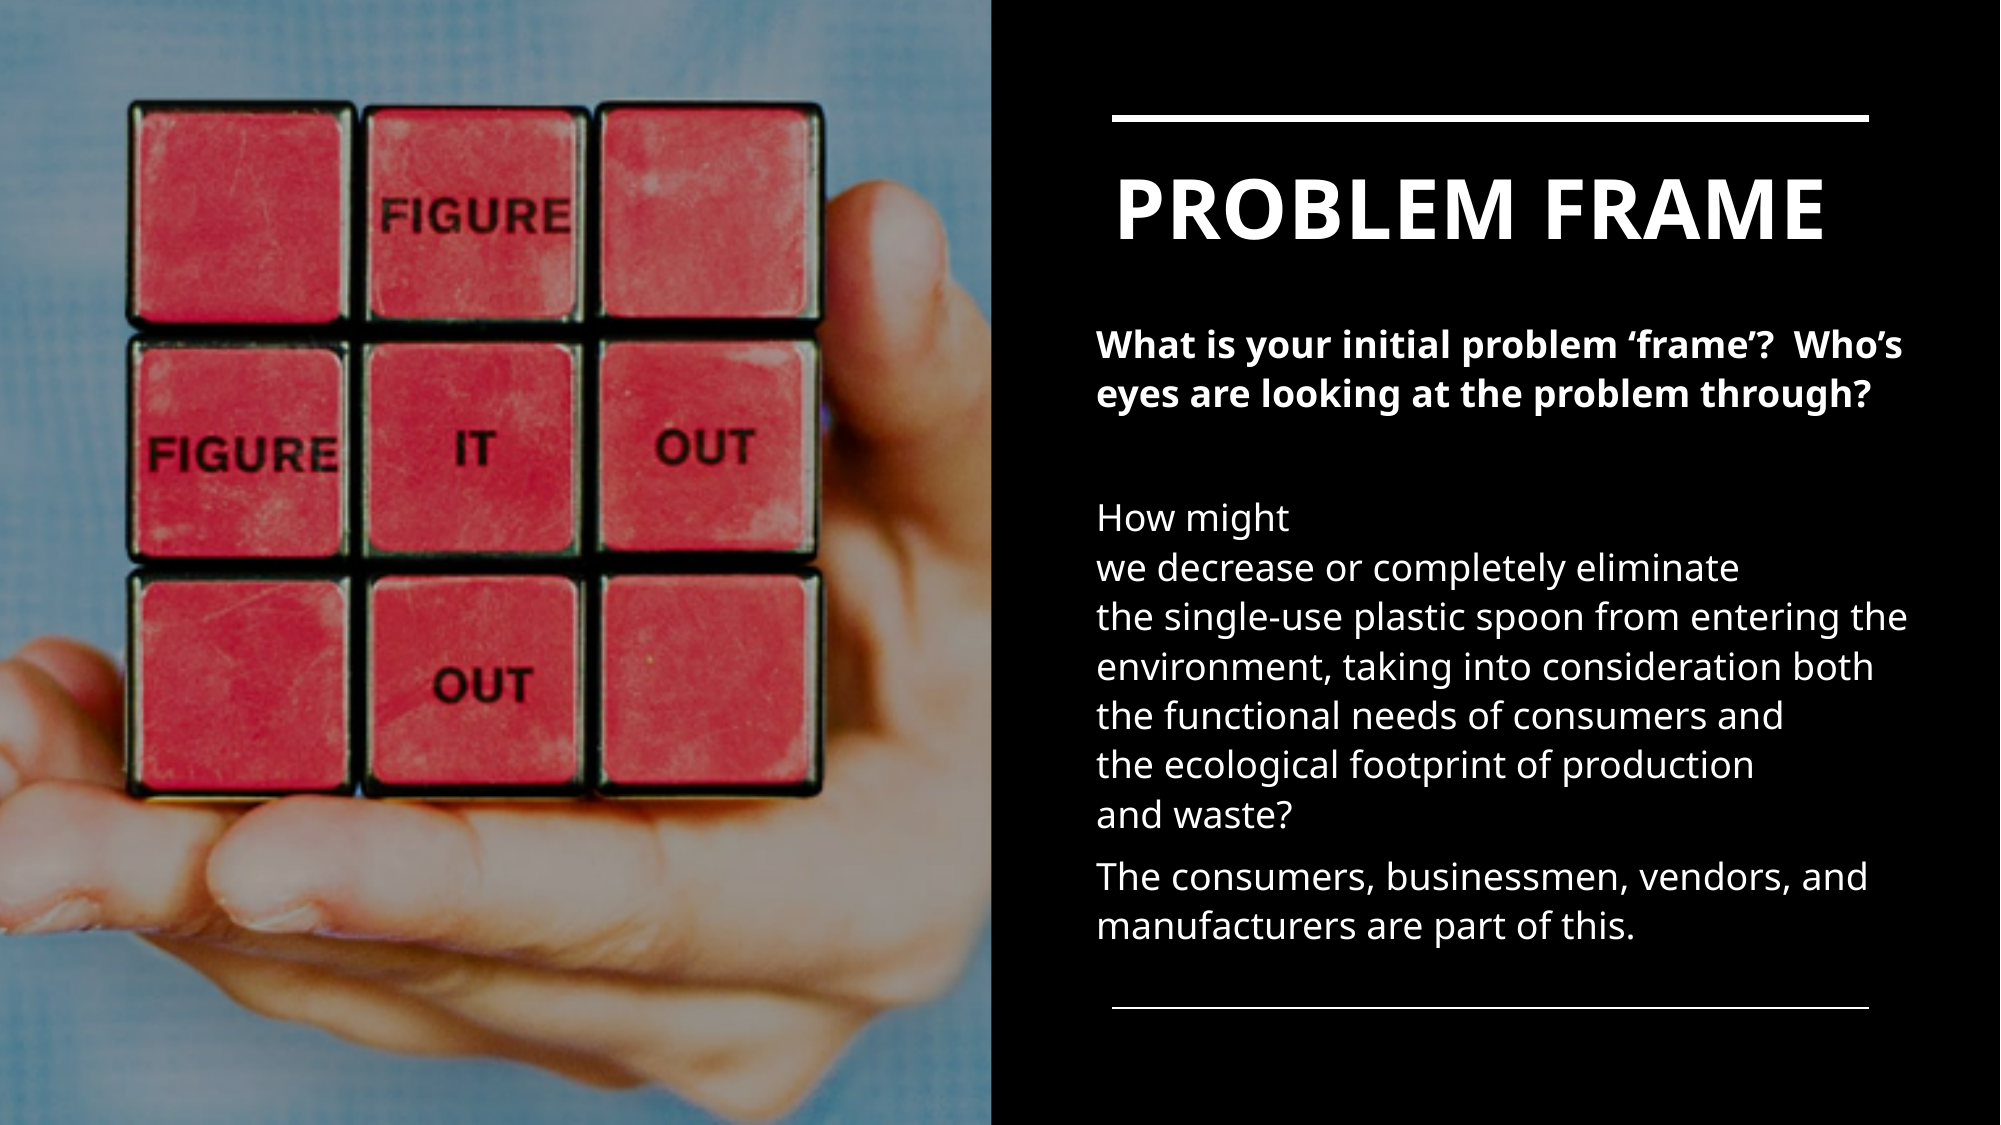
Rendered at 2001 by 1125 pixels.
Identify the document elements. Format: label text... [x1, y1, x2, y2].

text_box PROBLEM FRAME [1098, 149, 1886, 308]
text_box [992, 0, 2000, 1125]
text_box What is your initial problem ‘frame’? Who’s eyes are looking at the problem through? How might we decrease or completely eliminate the single-use plastic spoon from entering the environment, taking into consideration both the functional needs of consumers and the ecological footprint of production and waste? The consumers, businessmen, vendors, and manufacturers are part of this. [1081, 308, 1939, 923]
picture [0, 0, 992, 1125]
